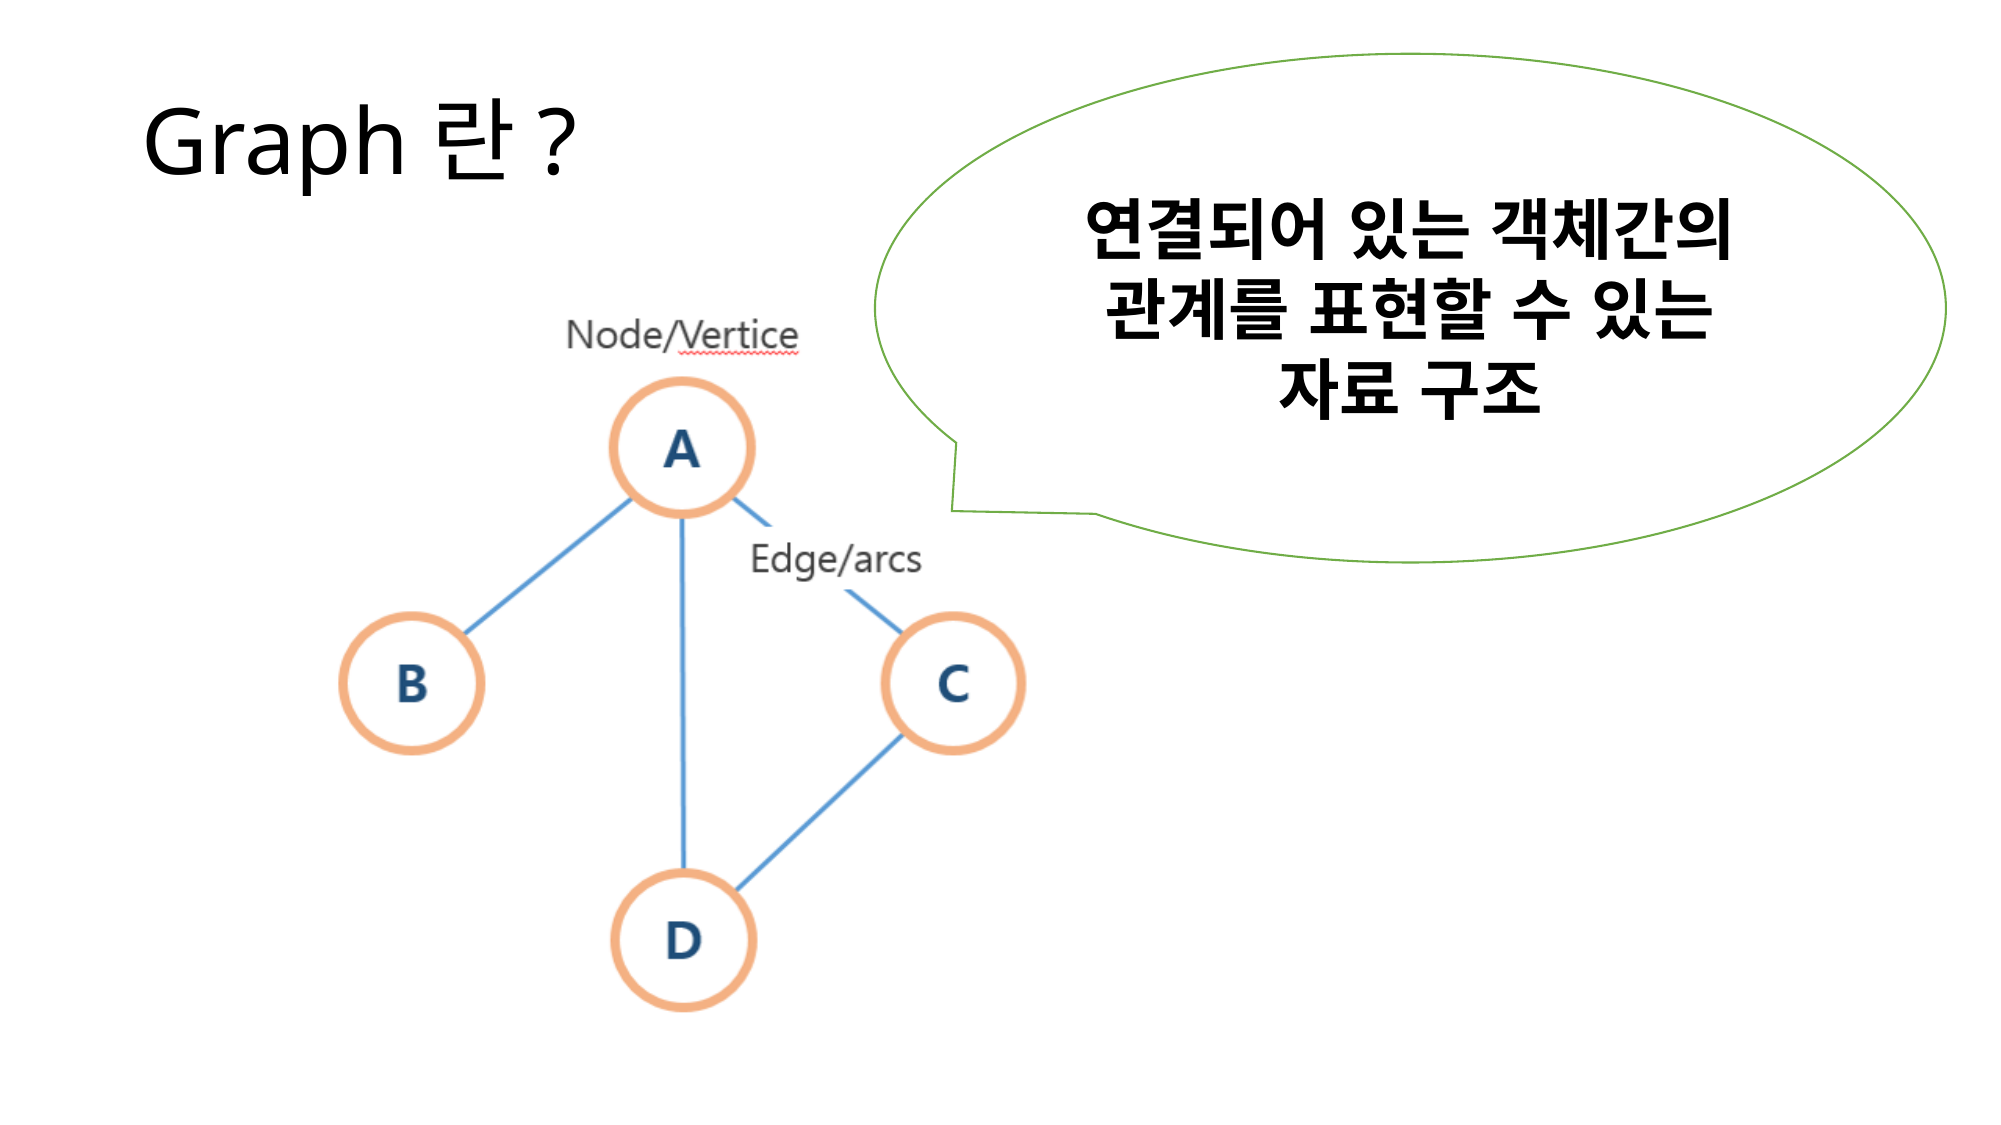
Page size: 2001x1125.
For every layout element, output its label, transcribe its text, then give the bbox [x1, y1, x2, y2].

text_box 연결되어 있는 객체간의 관계를 표현할 수 있는 자료 구조 [886, 52, 1947, 564]
picture [251, 253, 1138, 1072]
title Graph란? [126, 36, 1852, 254]
